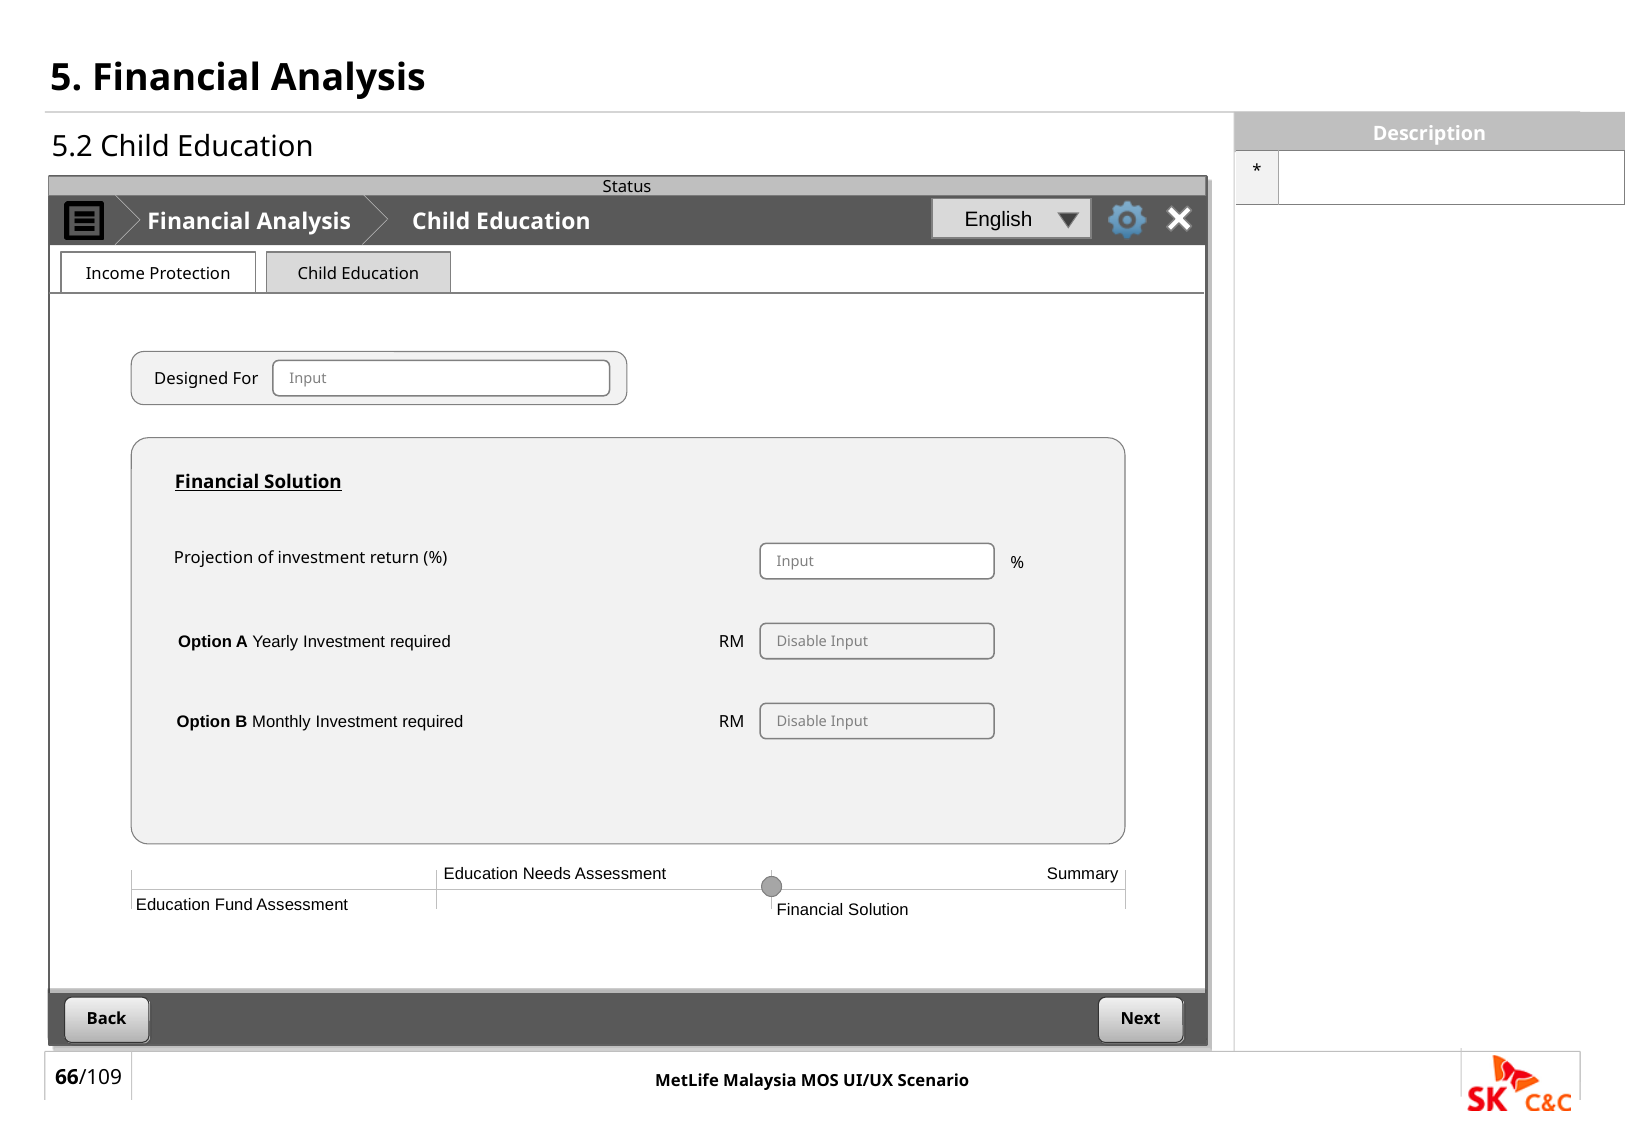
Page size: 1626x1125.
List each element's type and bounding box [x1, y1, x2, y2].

table_header [1236, 151, 1278, 204]
picture [1467, 1055, 1571, 1111]
table_header [1279, 151, 1624, 204]
picture [1107, 199, 1149, 241]
title [34, 38, 1498, 113]
picture [64, 201, 104, 241]
list [36, 119, 1171, 166]
text_box [48, 176, 1207, 1045]
